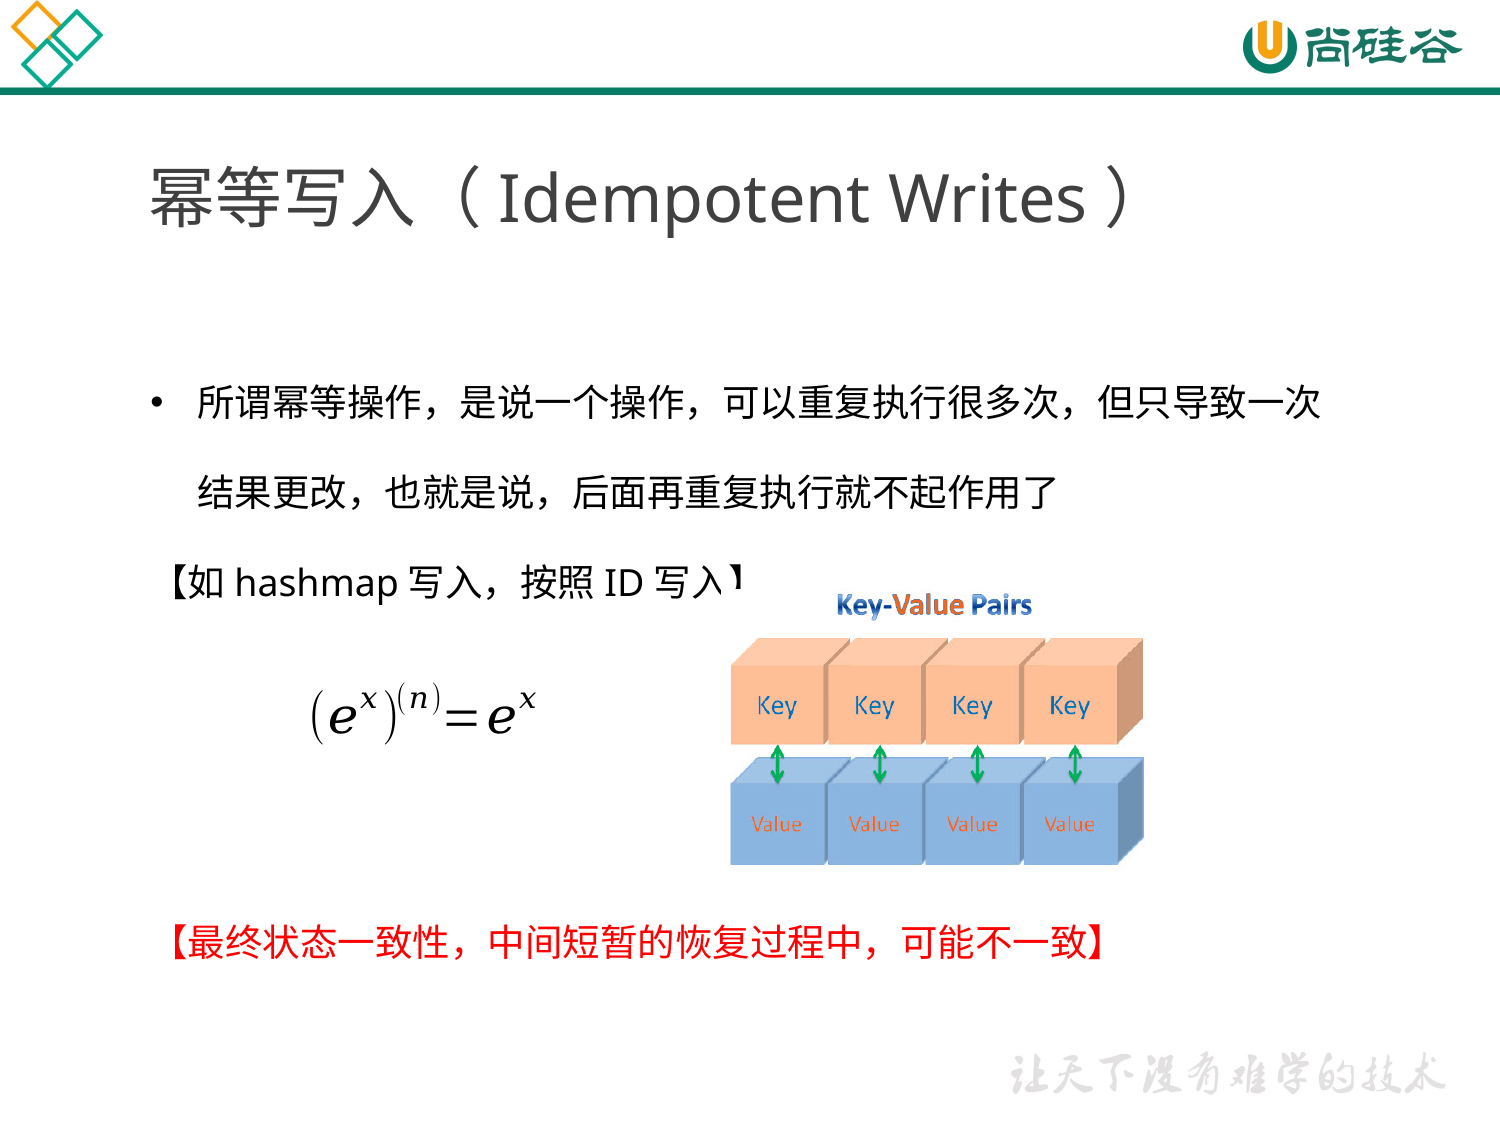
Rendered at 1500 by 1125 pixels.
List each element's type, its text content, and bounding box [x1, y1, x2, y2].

picture [0, 0, 1500, 1125]
text_box 所谓幂等操作，是说一个操作，可以重复执行很多次，但只导致一次结果更改，也就是说，后面再重复执行就不起作用了 【如hashmap写入，按照ID写入】 【最终状态一致性，中间短暂的恢复过程中，可能不一致】 [135, 326, 1353, 575]
text_box 幂等写入（Idempotent Writes） [74, 101, 1425, 290]
